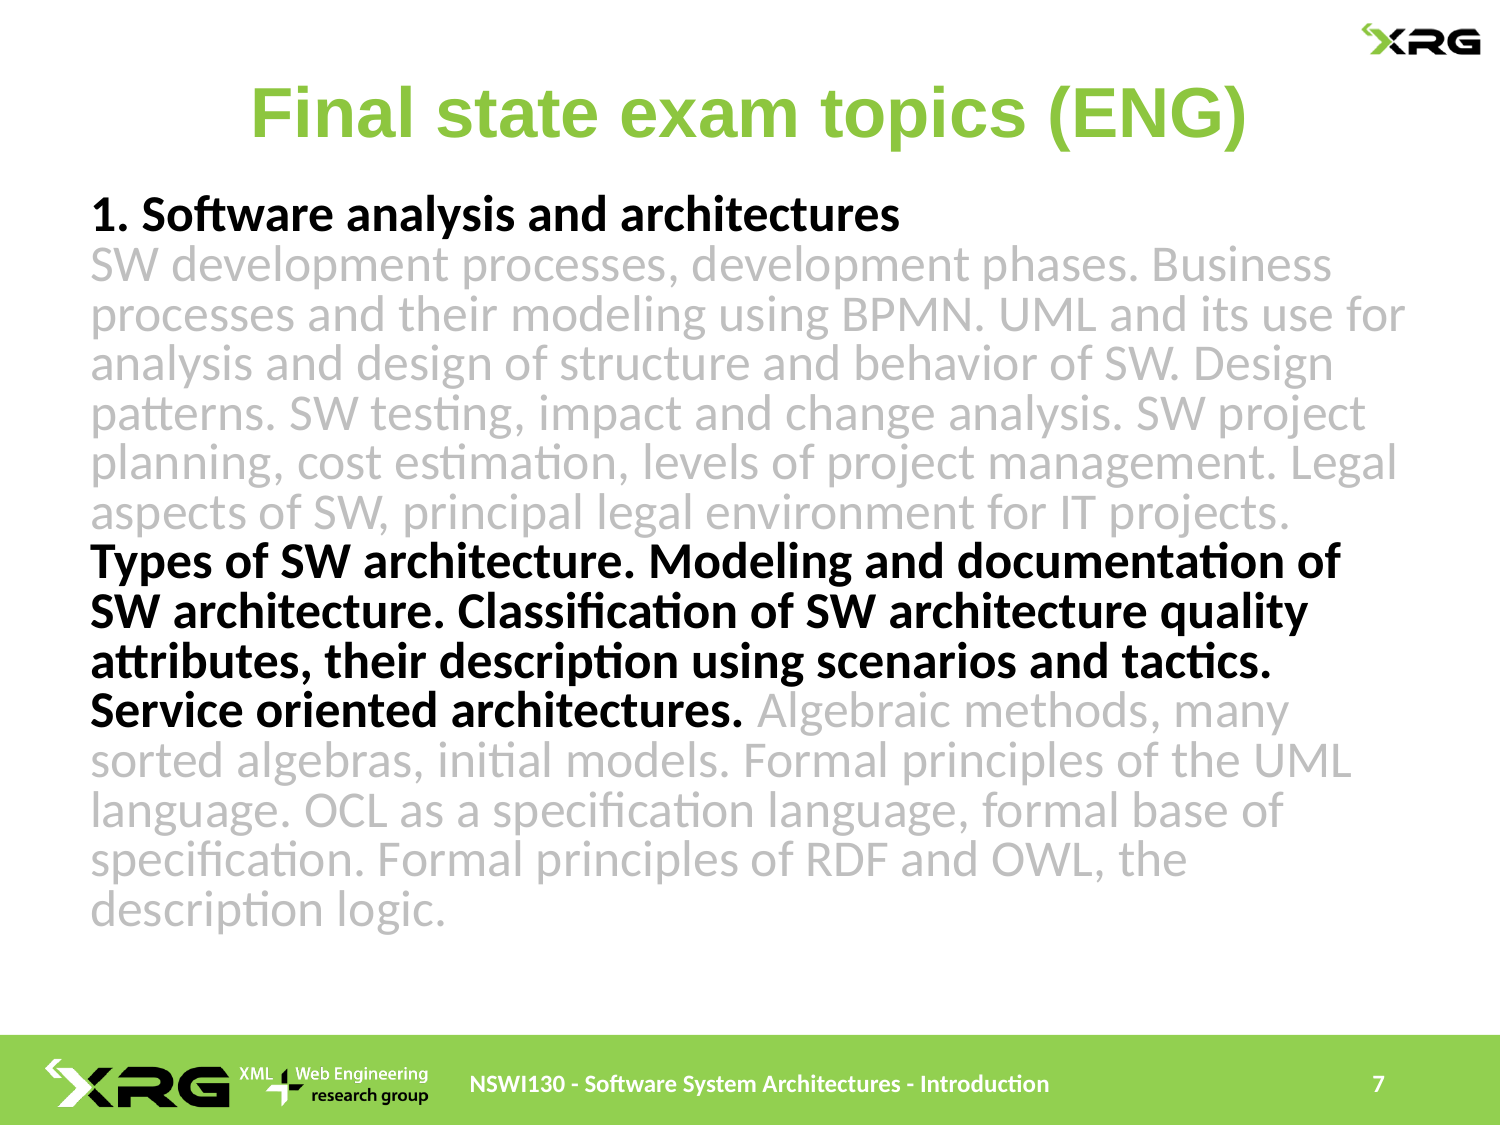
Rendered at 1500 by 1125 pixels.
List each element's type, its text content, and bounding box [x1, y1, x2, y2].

list 1. Software analysis and architectures SW development processes, development phases. Business processes and their modeling using BPMN. UML and its use for analysis and design of structure and behavior of SW. Design patterns. SW testing, impact and change analysis. SW project planning, cost estimation, levels of project management. Legal aspects of SW, principal legal environment for IT projects. Types of SW architecture. Modeling and documentation of SW architecture. Classification of SW architecture quality attributes, their description using scenarios and tactics. Service oriented architectures. Algebraic methods, many sorted algebras, initial models. Formal principles of the UML language. OCL as a specification language, formal base of specification. Formal principles of RDF and OWL, the description logic. [75, 184, 1425, 1005]
picture [37, 1054, 435, 1111]
title Final state exam topics (ENG) [75, 45, 1425, 173]
slide_number 7 [1357, 1034, 1483, 1125]
picture [1357, 19, 1483, 60]
footer NSWI130 - Software System Architectures - Introduction [454, 1034, 1357, 1125]
